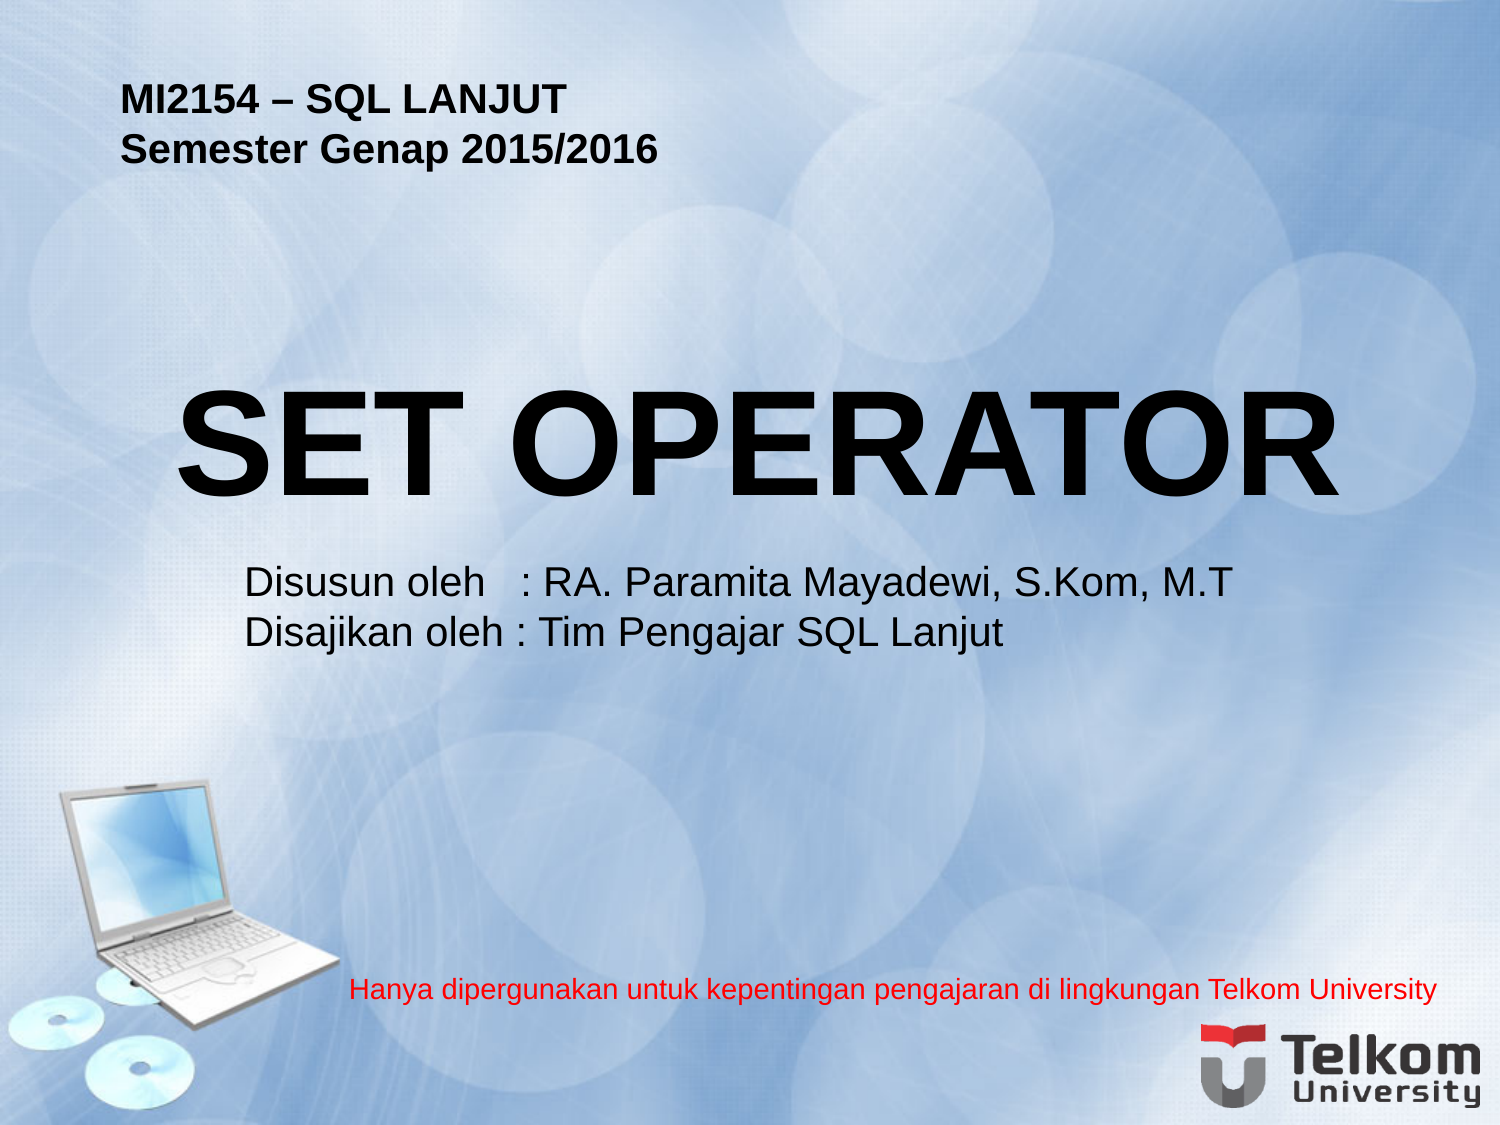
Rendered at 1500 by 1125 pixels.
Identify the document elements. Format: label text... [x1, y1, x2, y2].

text_box SET OPERATOR [159, 338, 1383, 533]
text_box Disusun oleh : RA. Paramita Mayadewi, S.Kom, M.T Disajikan oleh : Tim Pengajar SQL Lanjut [229, 547, 1423, 663]
text_box MI2154 – SQL LANJUT Semester Genap 2015/2016 [105, 63, 779, 179]
picture [0, 0, 1500, 1125]
